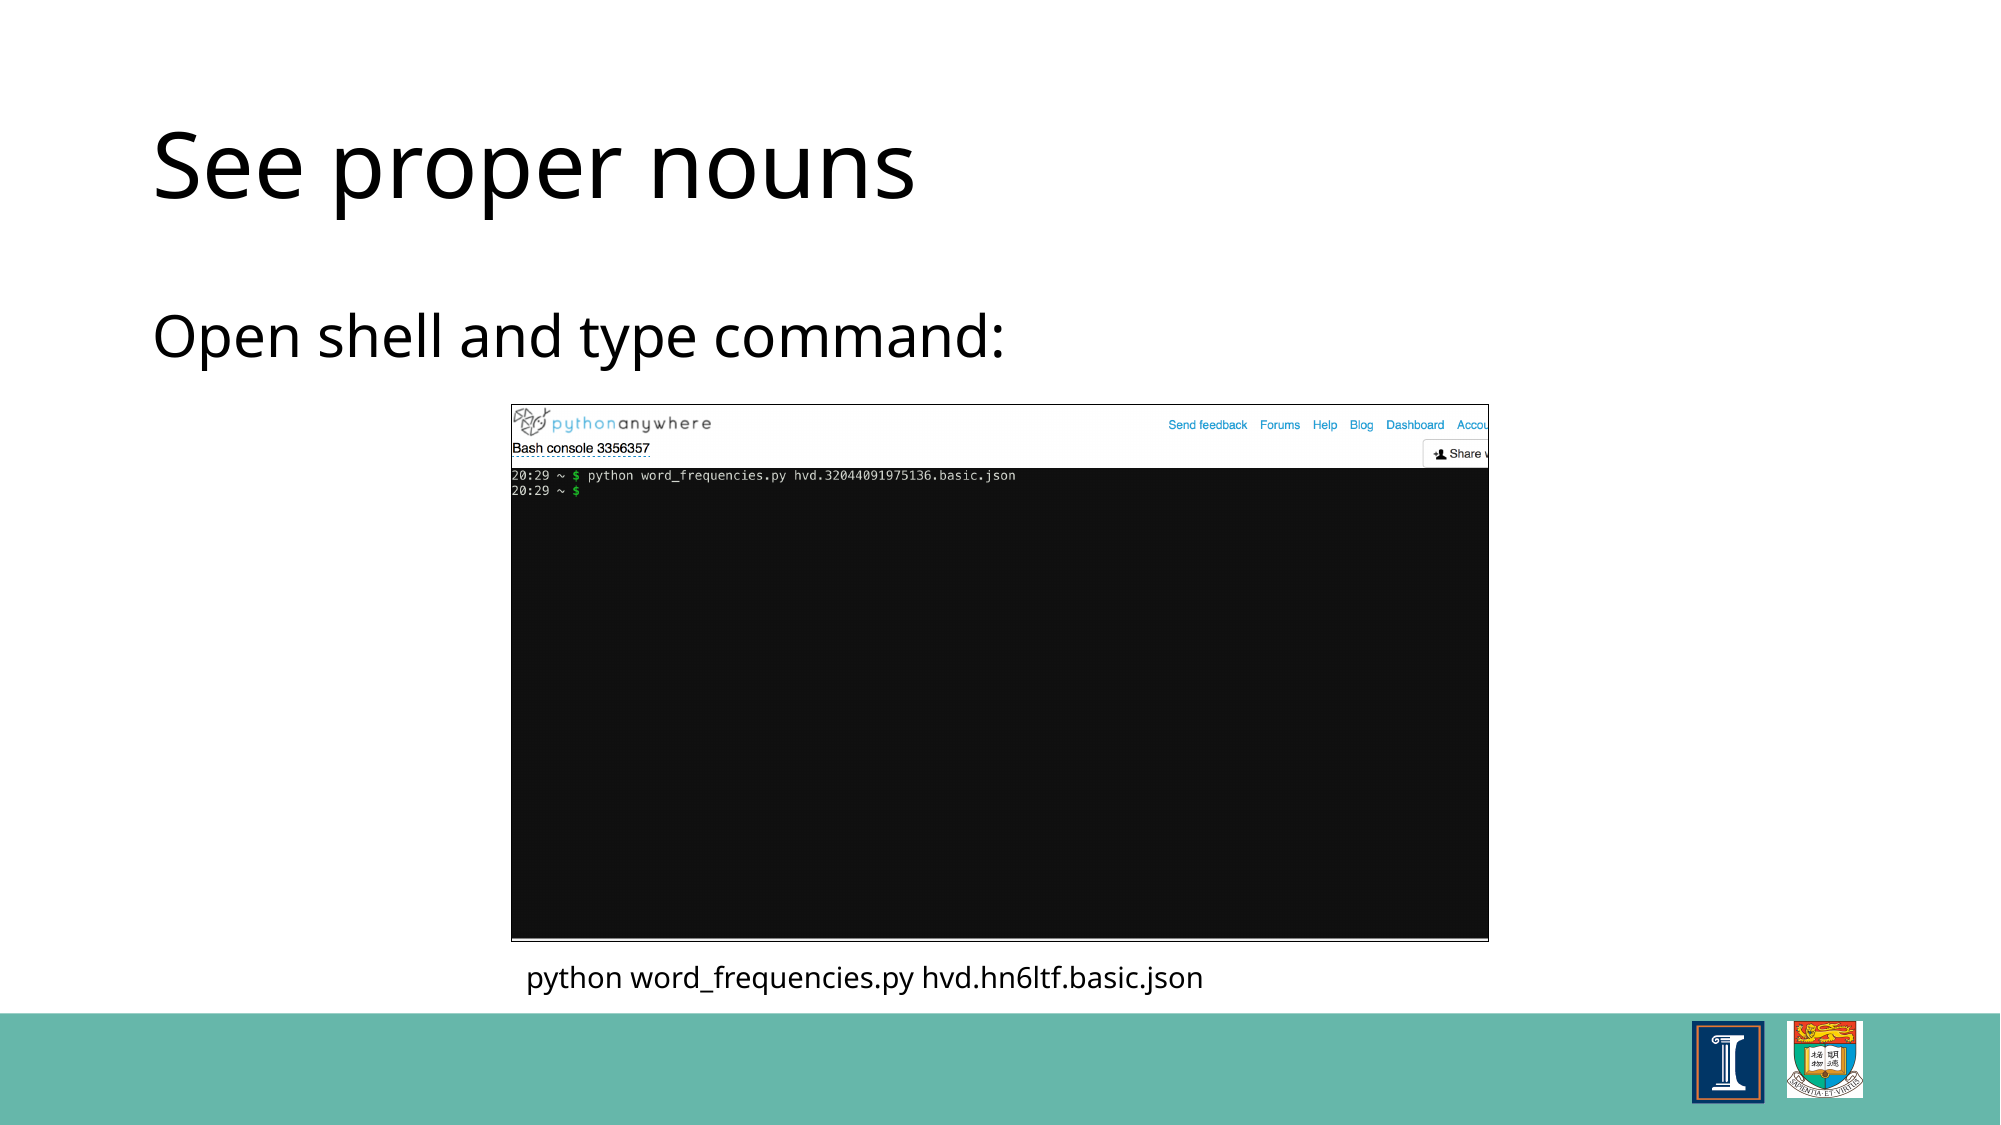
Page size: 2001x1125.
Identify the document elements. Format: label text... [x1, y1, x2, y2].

text_box python word_frequencies.py hvd.hn6ltf.basic.json [511, 952, 1608, 1002]
title See proper nouns [137, 59, 1863, 278]
picture [1692, 1021, 1765, 1104]
picture [511, 404, 1489, 942]
list Open shell and type command: [137, 299, 1863, 966]
picture [1787, 1021, 1863, 1098]
